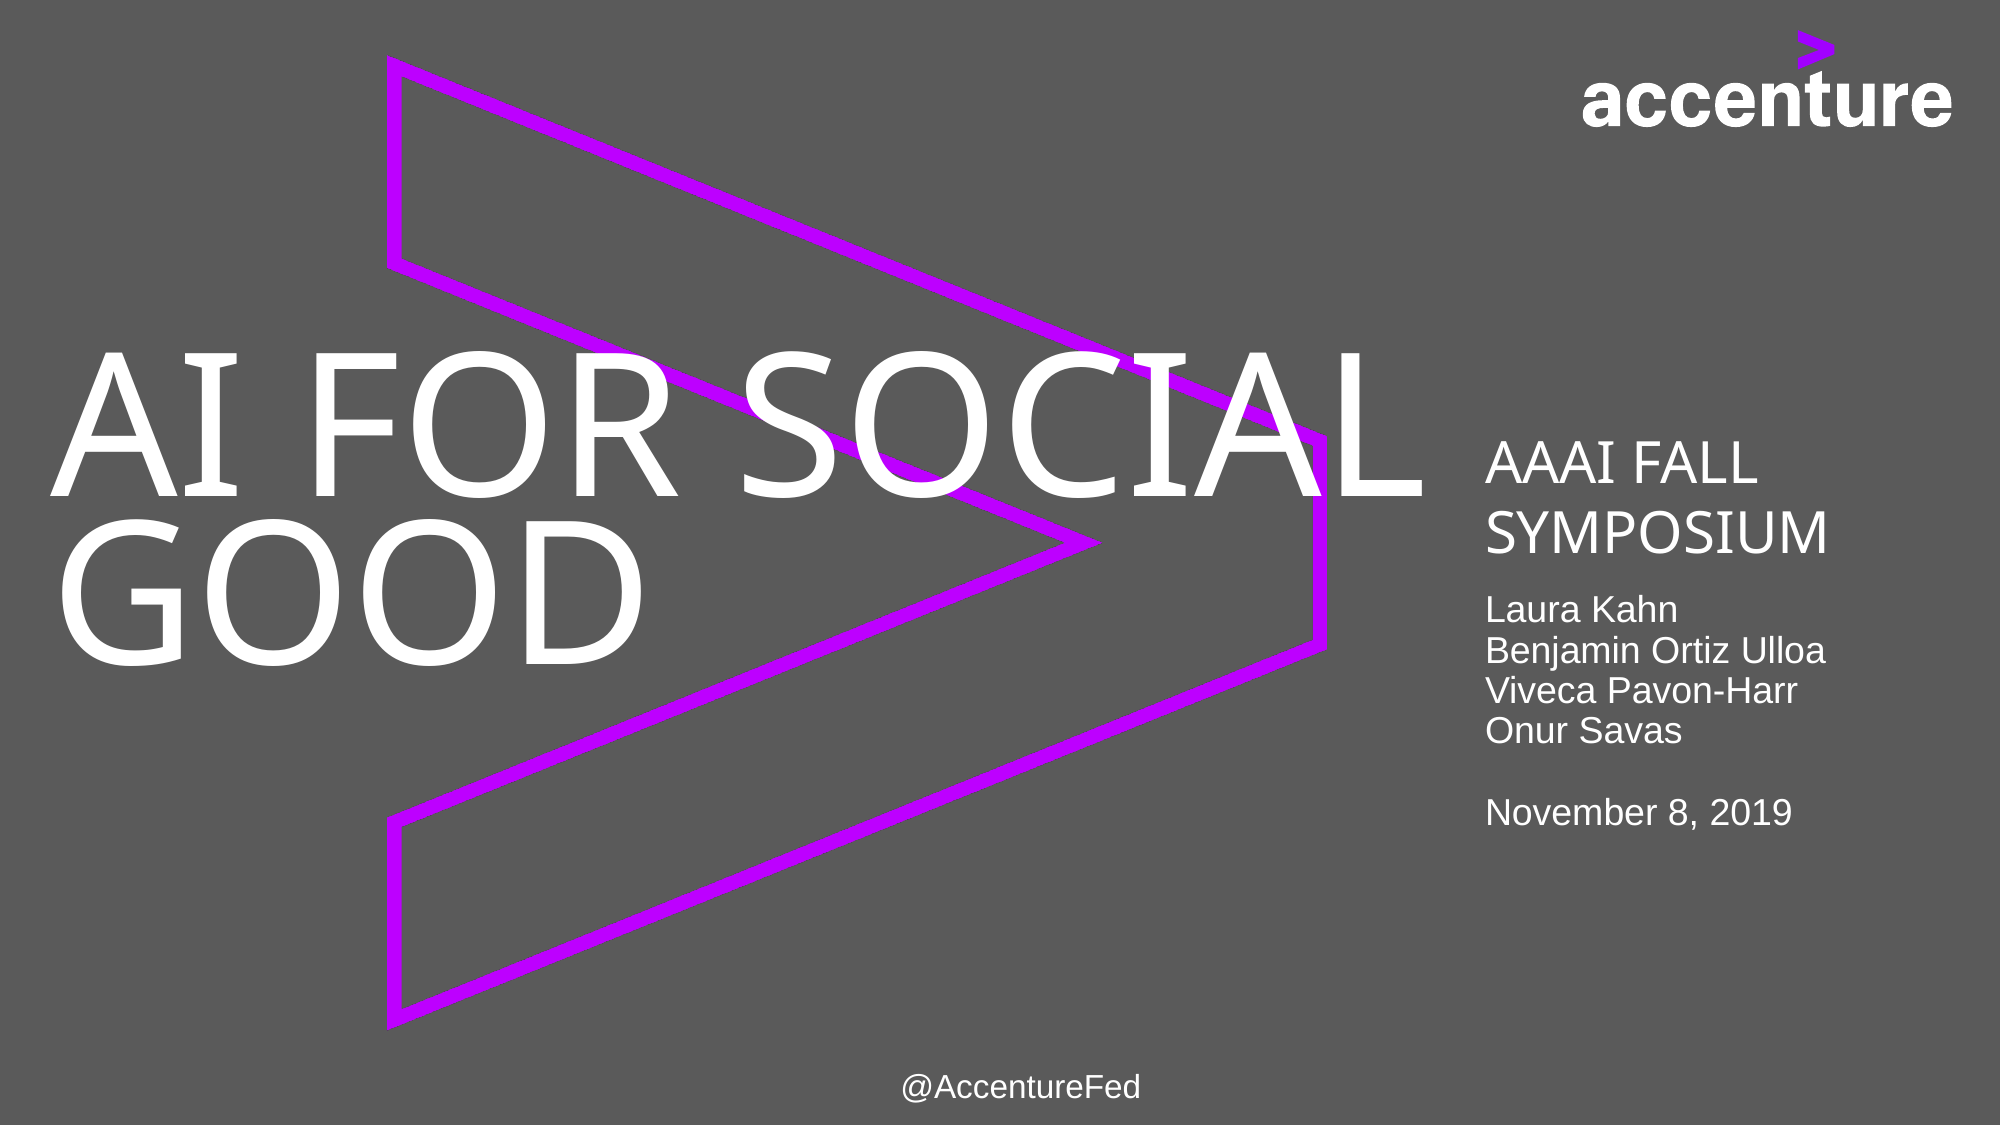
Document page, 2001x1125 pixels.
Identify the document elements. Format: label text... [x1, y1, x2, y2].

text_box @AccentureFed [353, 1065, 1698, 1125]
title AI for social good [1327, 362, 1475, 725]
list AAAI Fall Symposium Laura Kahn Benjamin Ortiz Ulloa Viveca Pavon-Harr Onur Savas November 8, 2019 [1485, 425, 1954, 1101]
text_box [1582, 30, 1952, 130]
picture [387, 49, 1327, 1036]
title AI for social good [50, 362, 387, 725]
